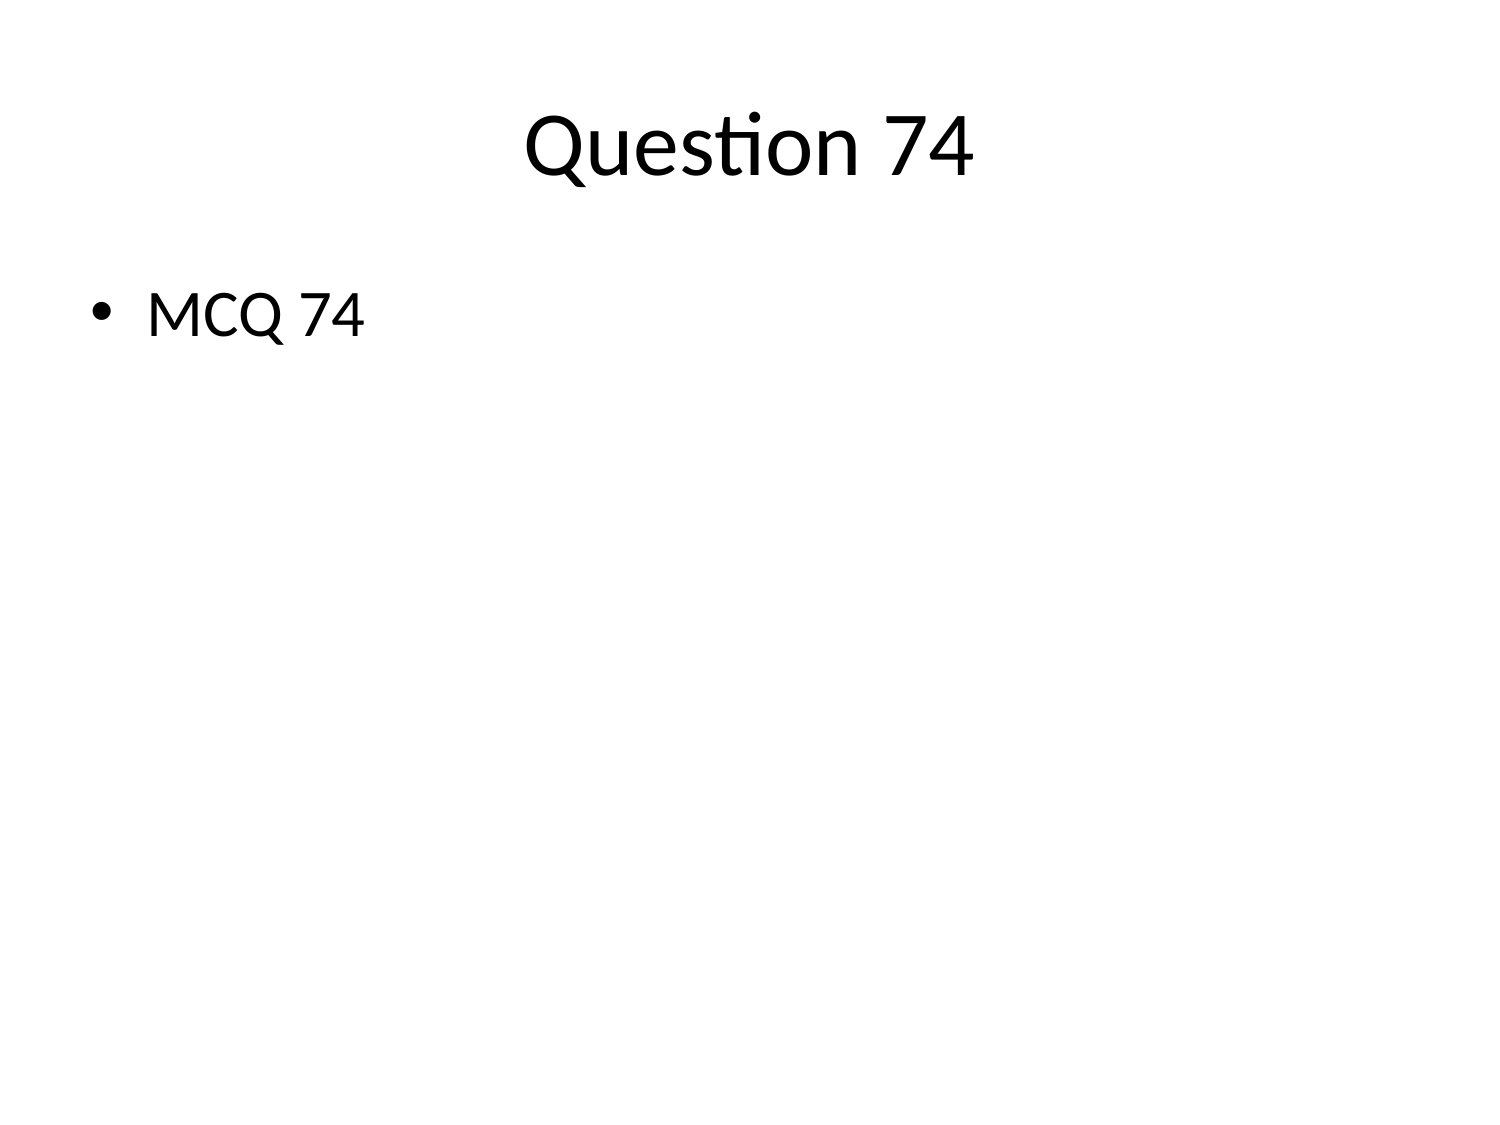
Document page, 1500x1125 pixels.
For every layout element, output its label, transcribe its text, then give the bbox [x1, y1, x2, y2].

title Question 74 [75, 45, 1425, 233]
list MCQ 74 [75, 262, 1425, 1005]
